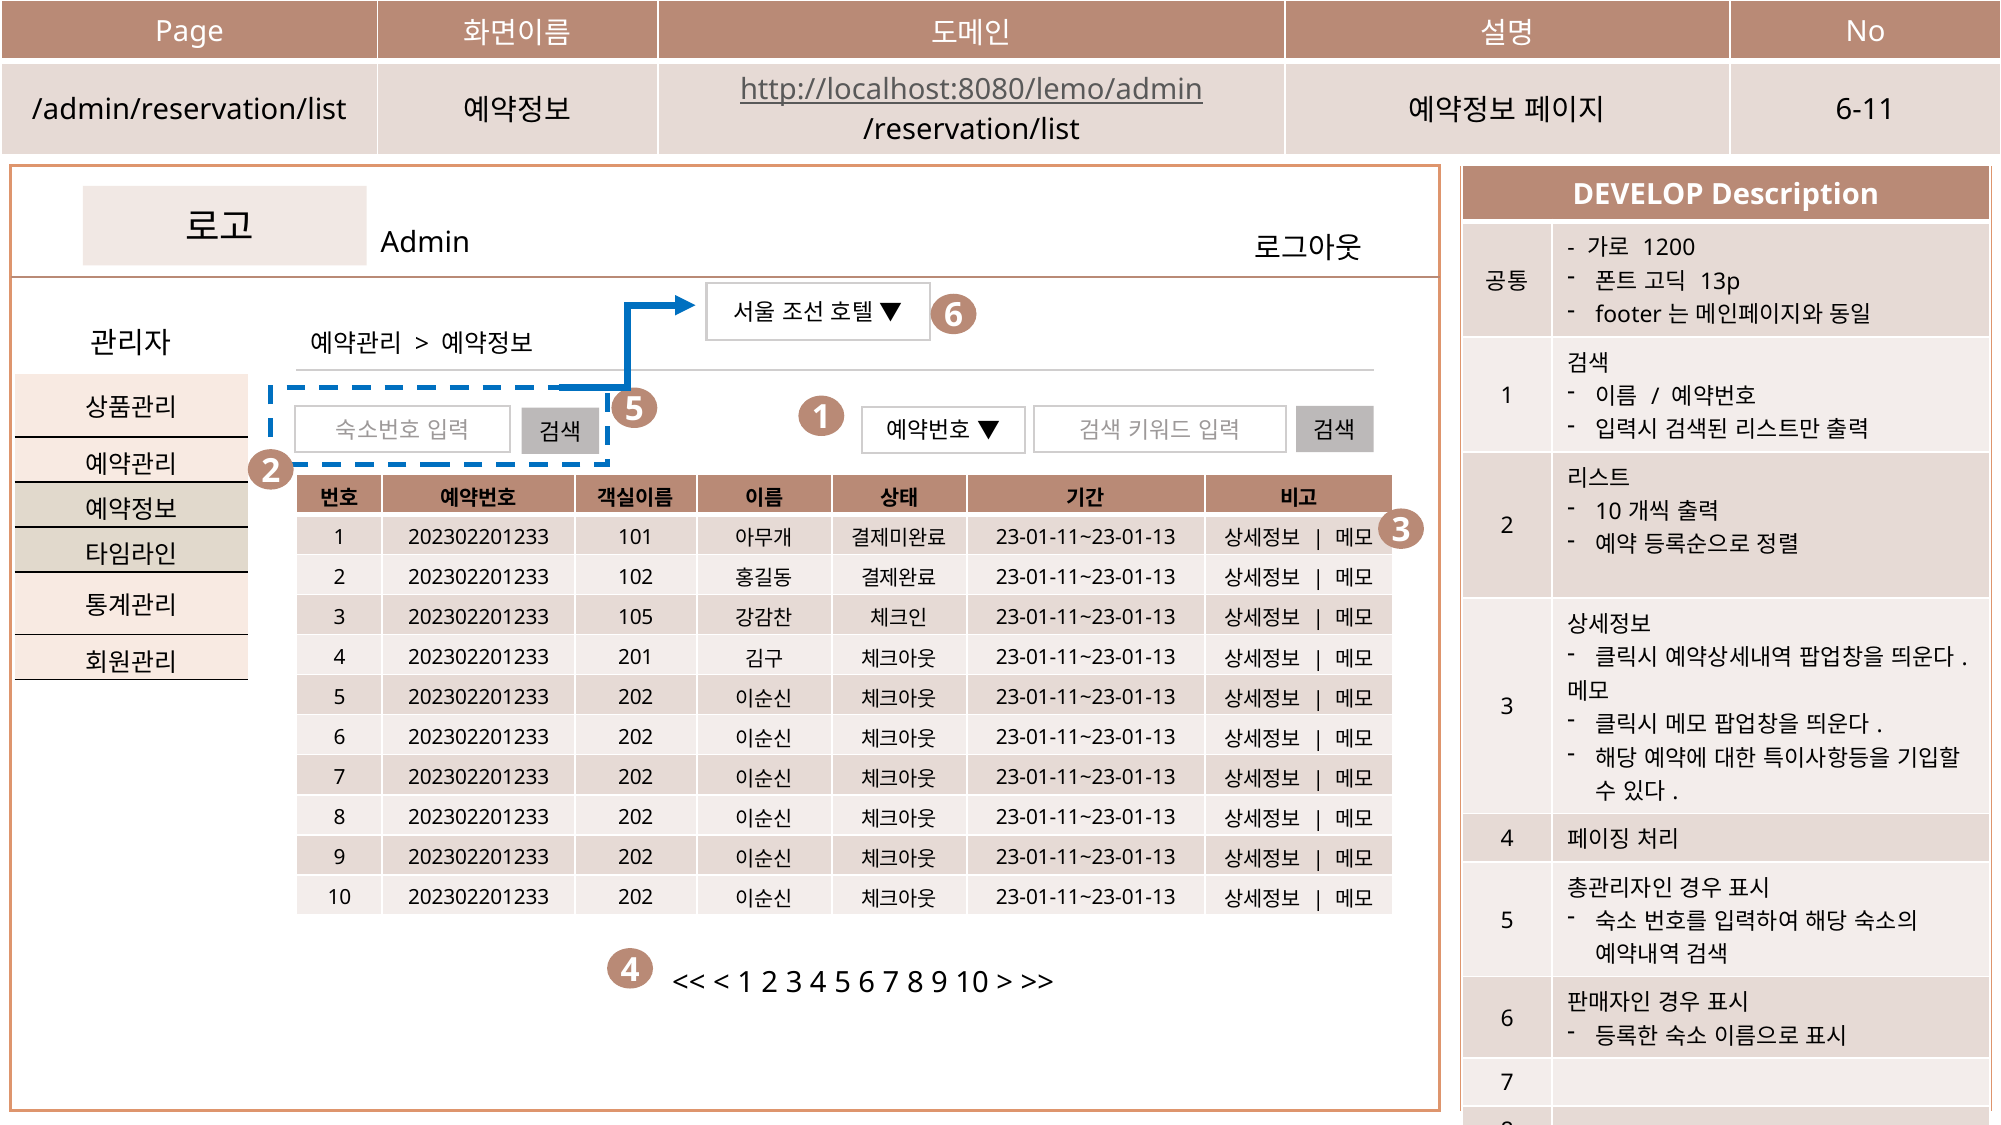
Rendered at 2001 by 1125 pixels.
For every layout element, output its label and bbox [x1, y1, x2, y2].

table_cell [833, 715, 966, 754]
table_header [2, 1, 377, 58]
table_cell [1731, 64, 2000, 154]
table_cell [833, 635, 966, 674]
table_cell [576, 796, 696, 834]
table_cell [698, 595, 831, 634]
table_cell [698, 876, 831, 914]
table_cell [383, 755, 574, 794]
table_cell [297, 635, 381, 674]
table_cell [1463, 453, 1551, 597]
table_cell [1286, 64, 1729, 154]
table_cell [1463, 224, 1551, 336]
table_cell [1206, 517, 1373, 554]
table_cell [968, 876, 1204, 914]
table_cell [15, 483, 248, 526]
table_cell [383, 635, 574, 674]
text_box [1991, 1051, 2000, 1124]
table_cell [698, 675, 831, 714]
table_header [297, 475, 381, 512]
table_header [1206, 475, 1392, 512]
table_cell [576, 715, 696, 754]
table_cell [383, 517, 574, 554]
table_cell [968, 796, 1204, 834]
table_cell [378, 64, 657, 154]
table_cell [1206, 715, 1392, 754]
table_cell [1463, 814, 1551, 861]
table_cell [833, 517, 966, 554]
table_cell [1206, 595, 1392, 634]
table_cell [1553, 338, 1989, 451]
table_cell [968, 517, 1204, 554]
table_cell [698, 715, 831, 754]
table_cell [297, 796, 381, 834]
table_cell [15, 573, 248, 634]
table_cell [833, 755, 966, 794]
table_cell [968, 595, 1204, 634]
table_cell [2, 64, 377, 154]
table_cell [297, 836, 381, 874]
table_cell [1463, 1059, 1551, 1105]
text_box [0, 164, 1451, 1112]
table_cell [297, 517, 381, 554]
table_cell [15, 438, 248, 481]
table_cell [833, 796, 966, 834]
table_cell [1463, 338, 1551, 451]
table_cell [576, 635, 696, 674]
table_cell [833, 555, 966, 594]
table_cell [1206, 675, 1392, 714]
table_header [15, 374, 248, 436]
table_cell [15, 635, 248, 679]
table_cell [576, 755, 696, 794]
table_cell [383, 555, 574, 594]
table_cell [659, 64, 1284, 154]
table_header [1463, 166, 1989, 219]
table_cell [968, 635, 1204, 674]
table_cell [698, 635, 831, 674]
table_cell [698, 836, 831, 874]
table_cell [1463, 977, 1551, 1057]
table_cell [383, 675, 574, 714]
table_cell [833, 675, 966, 714]
table_header [1731, 1, 2000, 58]
table_cell [698, 555, 831, 594]
table_header [1286, 1, 1729, 58]
table_cell [297, 755, 381, 794]
table_header [698, 475, 831, 512]
table_cell [1206, 876, 1392, 914]
table_cell [1206, 635, 1392, 674]
table_cell [1206, 755, 1392, 794]
table_cell [576, 876, 696, 914]
table_cell [1553, 1059, 1989, 1105]
table_cell [1553, 1107, 1989, 1125]
table_cell [383, 836, 574, 874]
table_cell [1206, 555, 1392, 594]
table_cell [297, 876, 381, 914]
table_cell [383, 715, 574, 754]
table_cell [698, 755, 831, 794]
table_cell [576, 675, 696, 714]
table_cell [968, 836, 1204, 874]
table_cell [1553, 814, 1989, 861]
table_cell [698, 517, 831, 554]
table_header [968, 475, 1204, 512]
table_cell [383, 876, 574, 914]
table_cell [968, 715, 1204, 754]
table_cell [833, 876, 966, 914]
table_header [378, 1, 657, 58]
table_cell [833, 836, 966, 874]
table_cell [1463, 863, 1551, 976]
table_cell [576, 555, 696, 594]
table_cell [383, 796, 574, 834]
table_cell [1553, 977, 1989, 1057]
table_header [659, 1, 1284, 58]
table_cell [833, 595, 966, 634]
table_cell [297, 715, 381, 754]
table_cell [1553, 453, 1989, 597]
table_cell [1553, 863, 1989, 976]
table_cell [968, 555, 1204, 594]
table_cell [297, 675, 381, 714]
table_cell [1553, 599, 1989, 813]
table_cell [1463, 1107, 1551, 1125]
table_cell [1206, 796, 1392, 834]
table_header [576, 475, 696, 512]
table_cell [383, 595, 574, 634]
table_cell [968, 675, 1204, 714]
table_cell [15, 528, 248, 571]
table_cell [698, 796, 831, 834]
table_cell [297, 595, 381, 634]
table_cell [1463, 599, 1551, 813]
table_header [383, 475, 574, 512]
table_cell [576, 595, 696, 634]
table_cell [576, 836, 696, 874]
table_cell [576, 517, 696, 554]
table_cell [968, 755, 1204, 794]
table_header [833, 475, 966, 512]
table_cell [1553, 224, 1989, 336]
table_cell [1206, 836, 1392, 874]
table_cell [297, 555, 381, 594]
